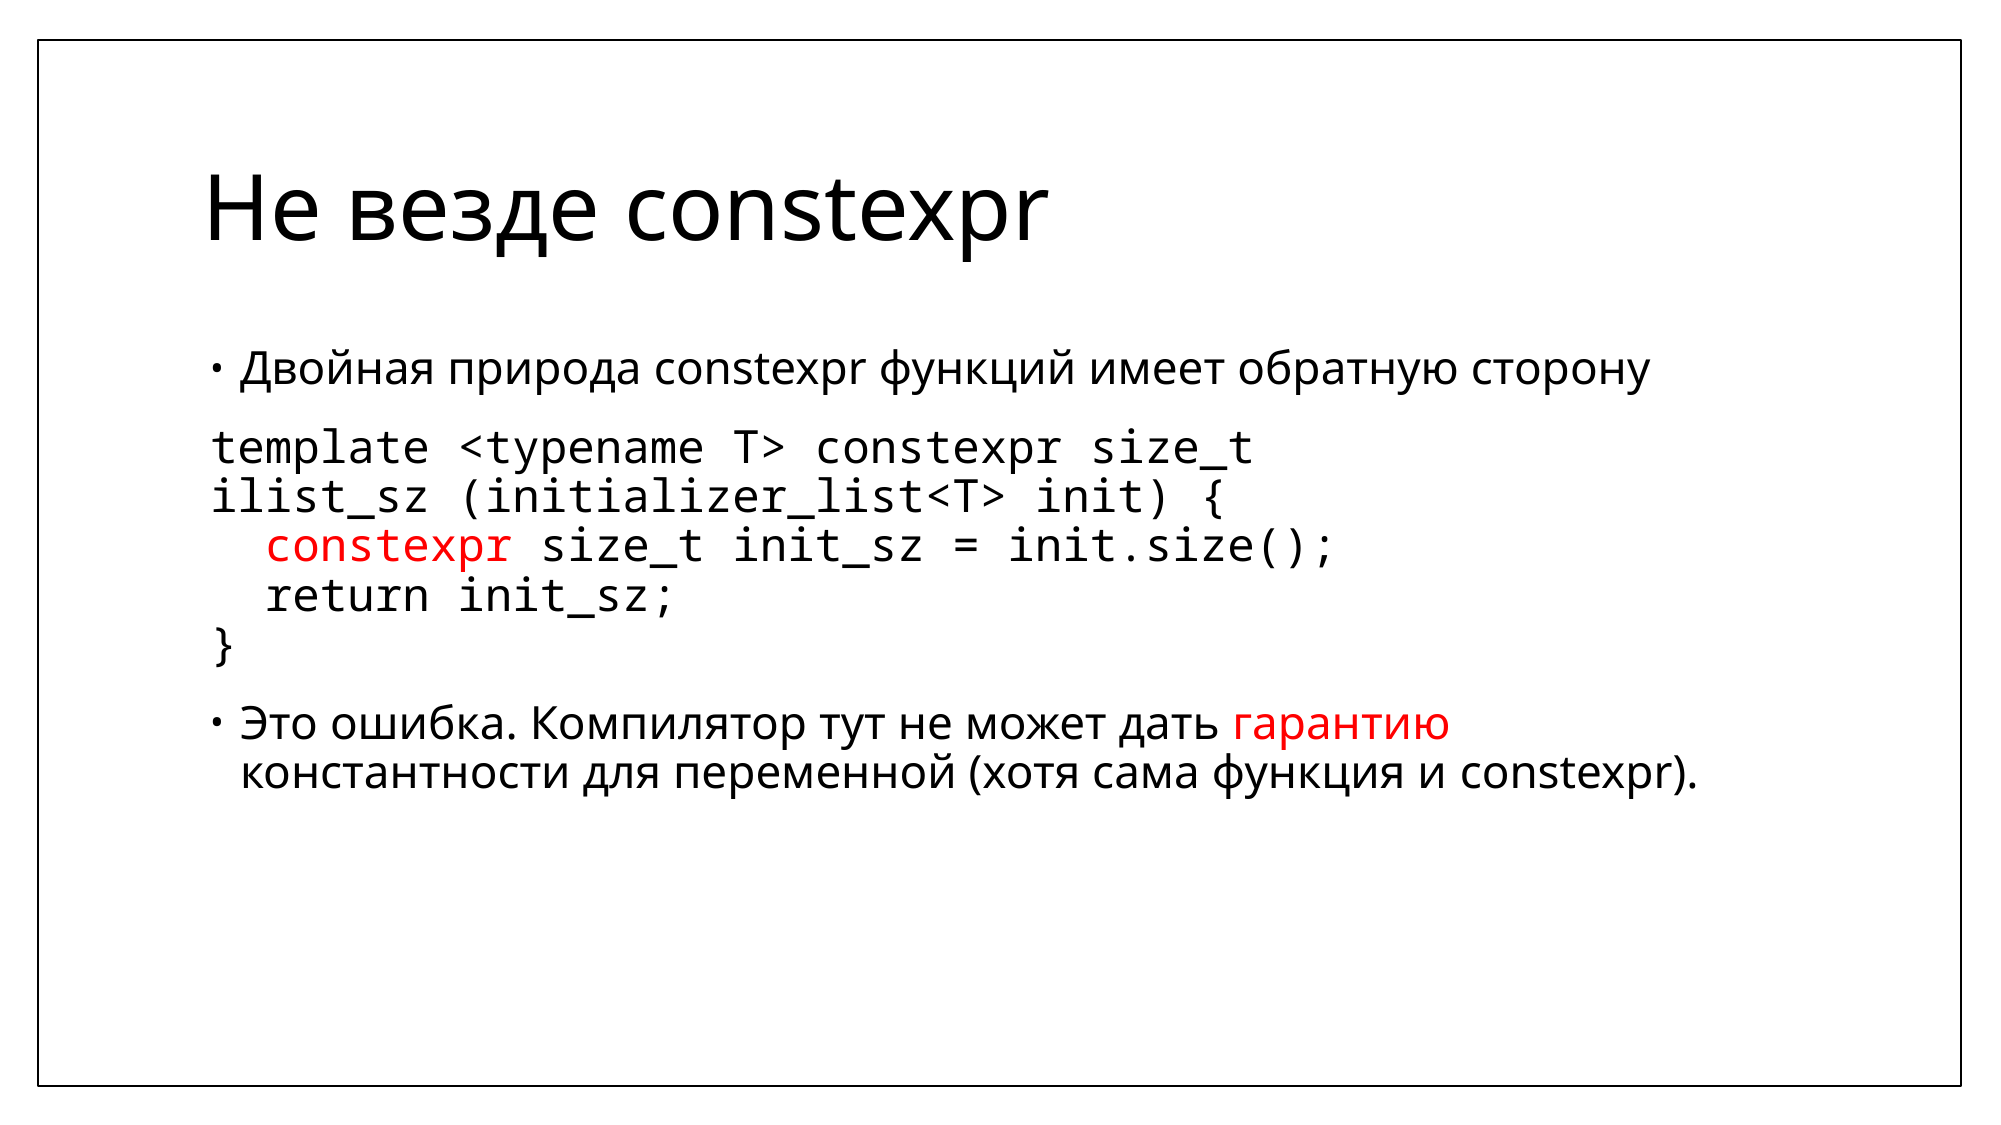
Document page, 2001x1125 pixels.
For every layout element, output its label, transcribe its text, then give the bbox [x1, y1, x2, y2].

list Двойная природа constexpr функций имеет обратную сторону template <typename T> constexpr size_t ilist_sz (initializer_list<T> init) { constexpr size_t init_sz = init.size(); return init_sz; } Это ошибка. Компилятор тут не может дать гарантию константности для переменной (хотя сама функция и constexpr). [187, 337, 1808, 1000]
title Не везде constexpr [187, 99, 1808, 323]
